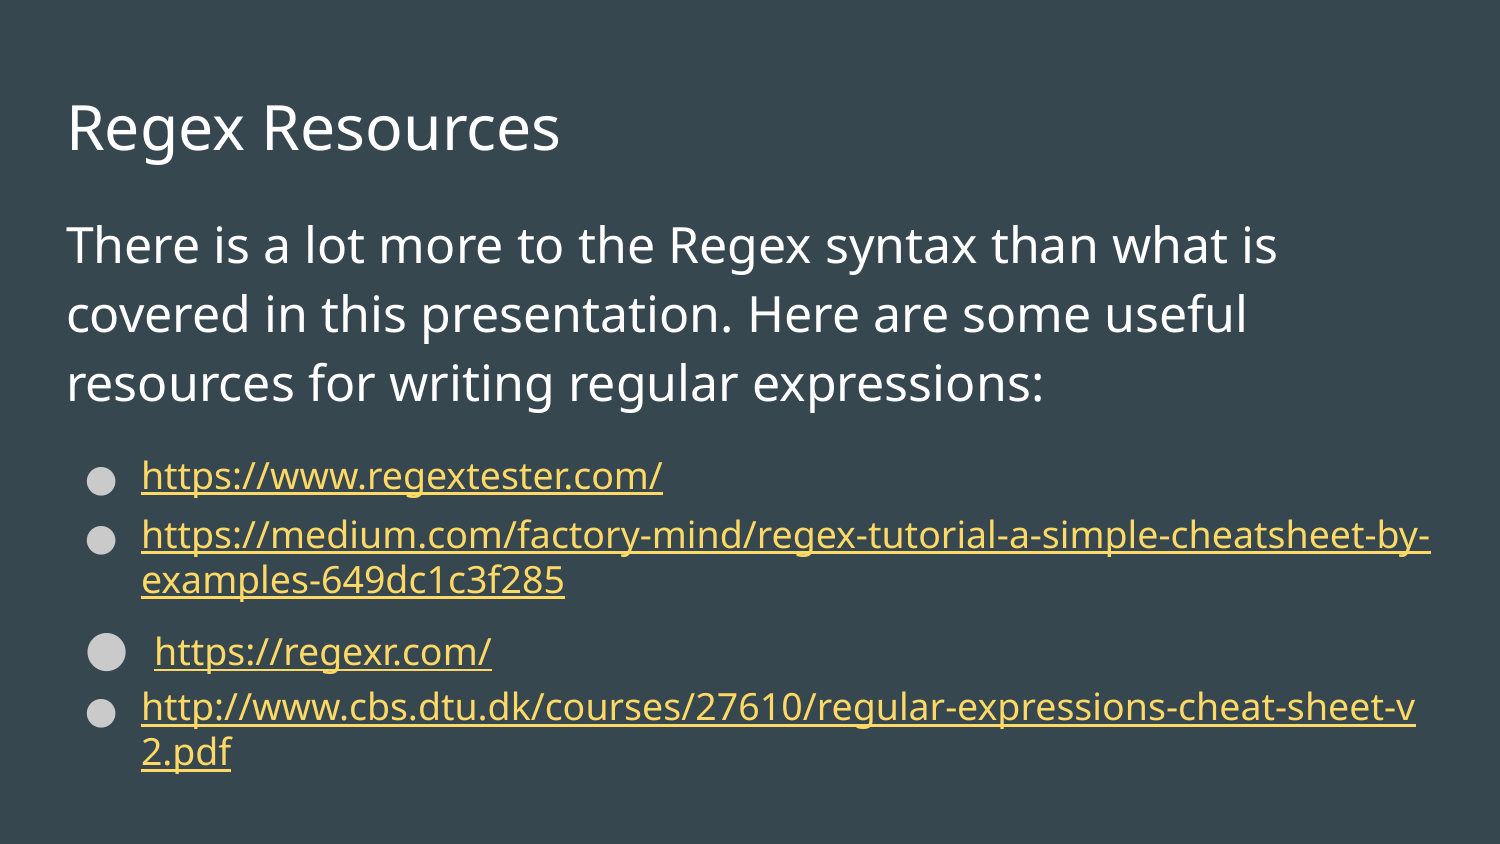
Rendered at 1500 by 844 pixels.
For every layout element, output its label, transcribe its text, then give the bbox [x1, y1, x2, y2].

list There is a lot more to the Regex syntax than what is covered in this presentation. Here are some useful resources for writing regular expressions: https://www.regextester.com/ https://medium.com/factory-mind/regex-tutorial-a-simple-cheatsheet-by-examples-649dc1c3f285 https://regexr.com/ http://www.cbs.dtu.dk/courses/27610/regular-expressions-cheat-sheet-v2.pdf [51, 189, 1449, 786]
title Regex Resources [51, 72, 1449, 167]
